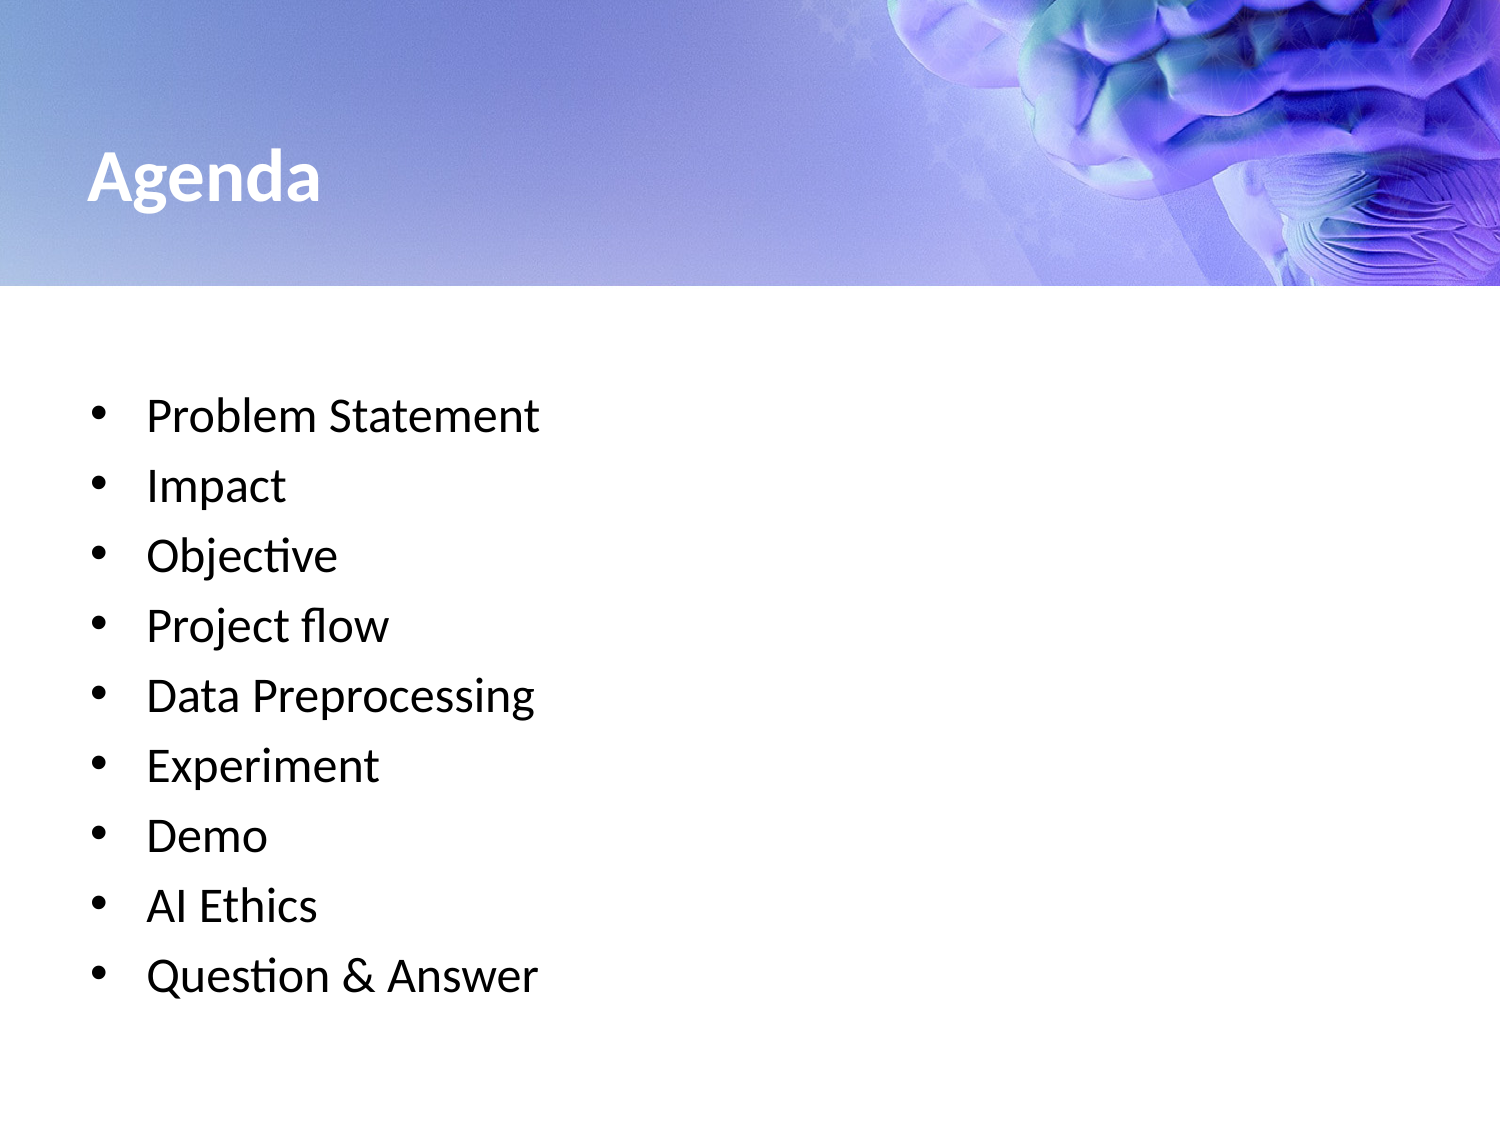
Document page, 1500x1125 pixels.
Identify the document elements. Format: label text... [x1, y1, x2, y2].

list Problem Statement Impact Objective Project flow Data Preprocessing Experiment Demo AI Ethics Question & Answer [75, 375, 1428, 1089]
title Agenda [72, 87, 1425, 255]
picture [0, 0, 1500, 1125]
